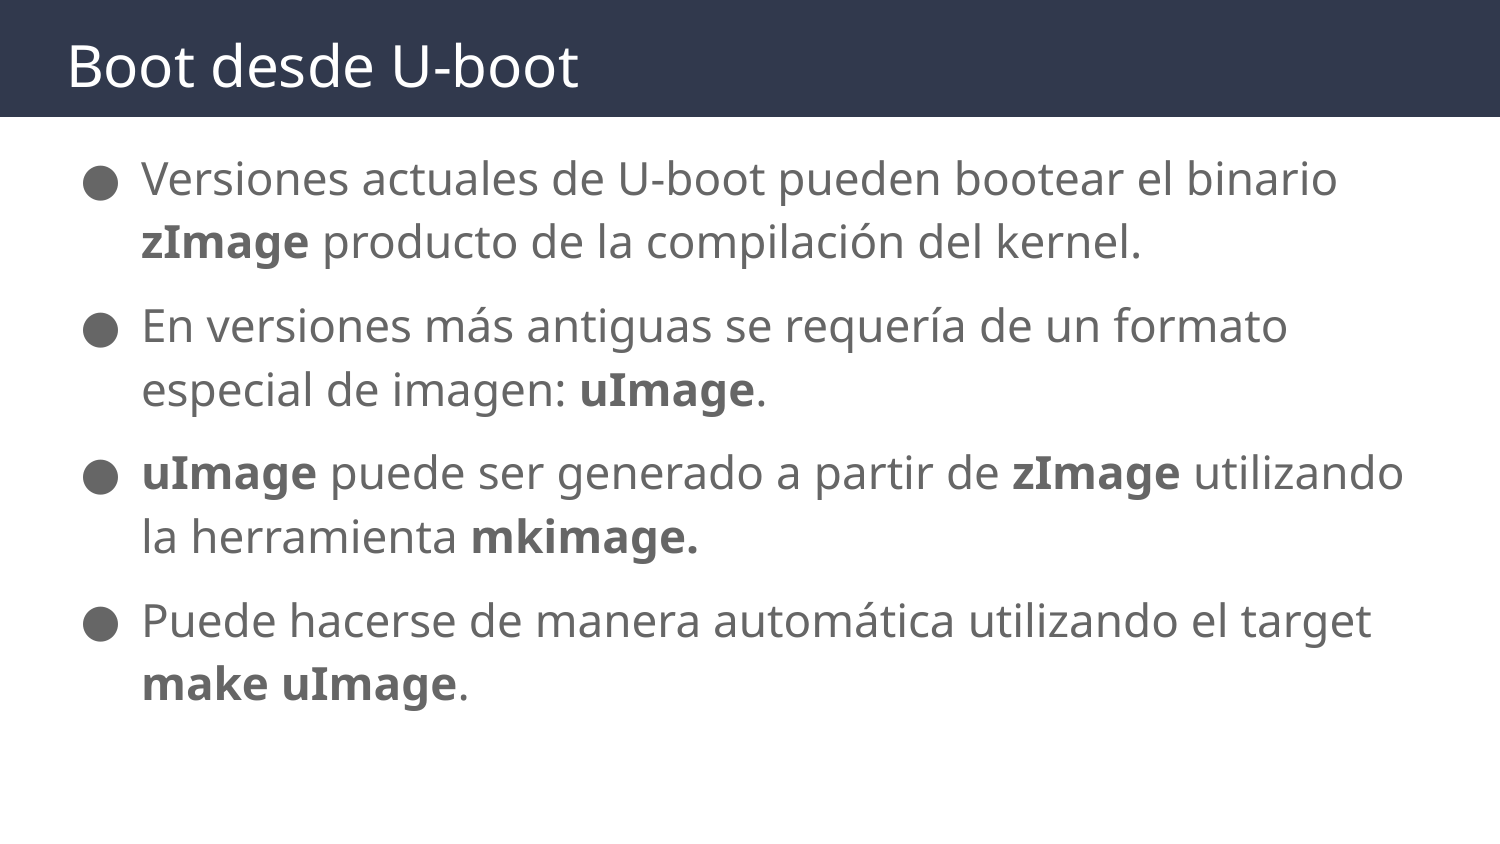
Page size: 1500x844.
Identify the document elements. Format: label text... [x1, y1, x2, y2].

title Boot desde U-boot [51, 14, 1449, 117]
list Versiones actuales de U-boot pueden bootear el binario zImage producto de la compilación del kernel. En versiones más antiguas se requería de un formato especial de imagen: uImage. uImage puede ser generado a partir de zImage utilizando la herramienta mkimage. Puede hacerse de manera automática utilizando el target make uImage. [51, 126, 1449, 817]
